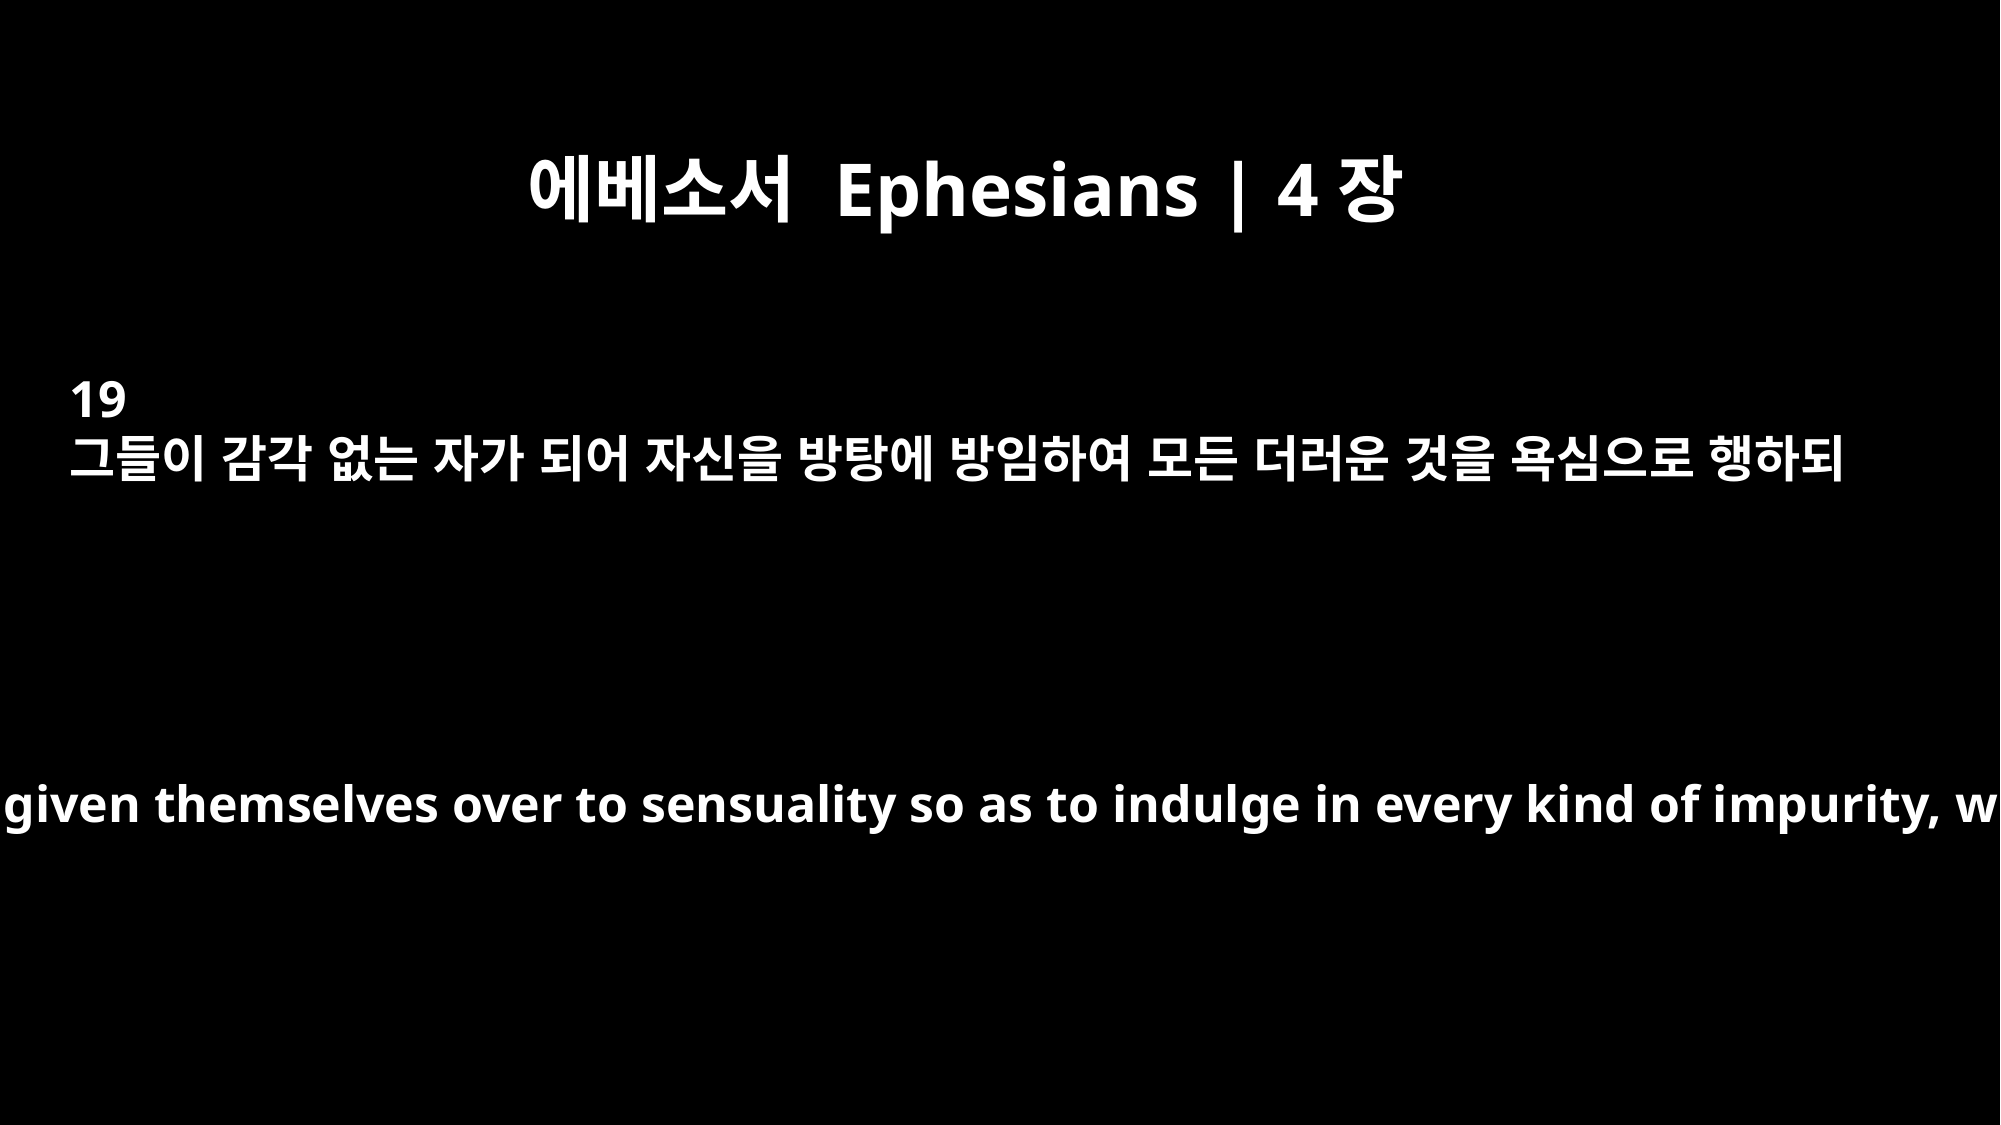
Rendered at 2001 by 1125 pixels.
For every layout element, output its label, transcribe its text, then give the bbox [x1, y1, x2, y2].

text_box Having lost all sensitivity, they have given themselves over to sensuality so as to indulge in every kind of impurity, with a continual lust for more. [0, 764, 2000, 840]
text_box 19 그들이 감각 없는 자가 되어 자신을 방탕에 방임하여 모든 더러운 것을 욕심으로 행하되 [54, 359, 1863, 495]
text_box 에베소서 Ephesians | 4장 [512, 136, 1420, 239]
